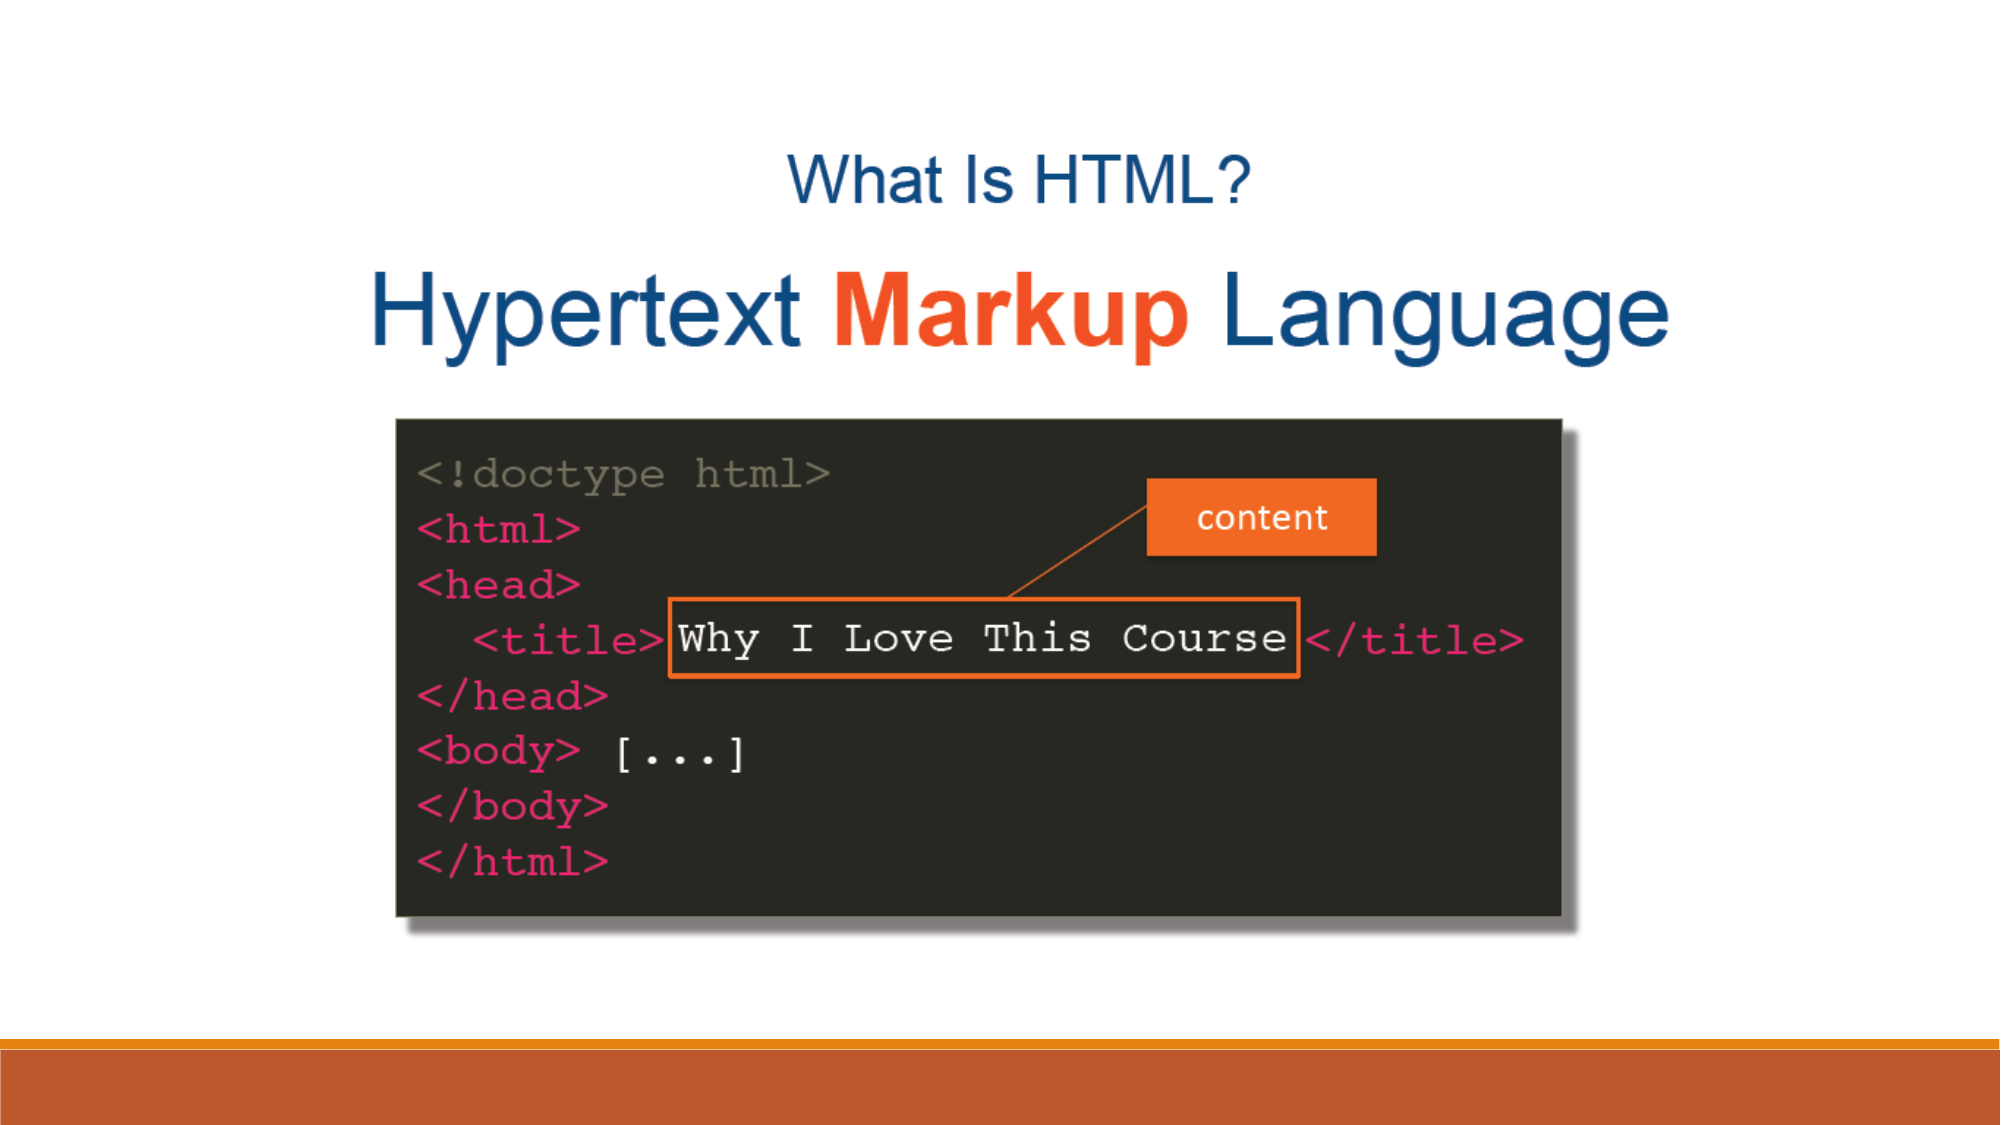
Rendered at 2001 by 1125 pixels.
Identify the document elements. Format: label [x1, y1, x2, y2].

picture [204, 129, 1847, 998]
